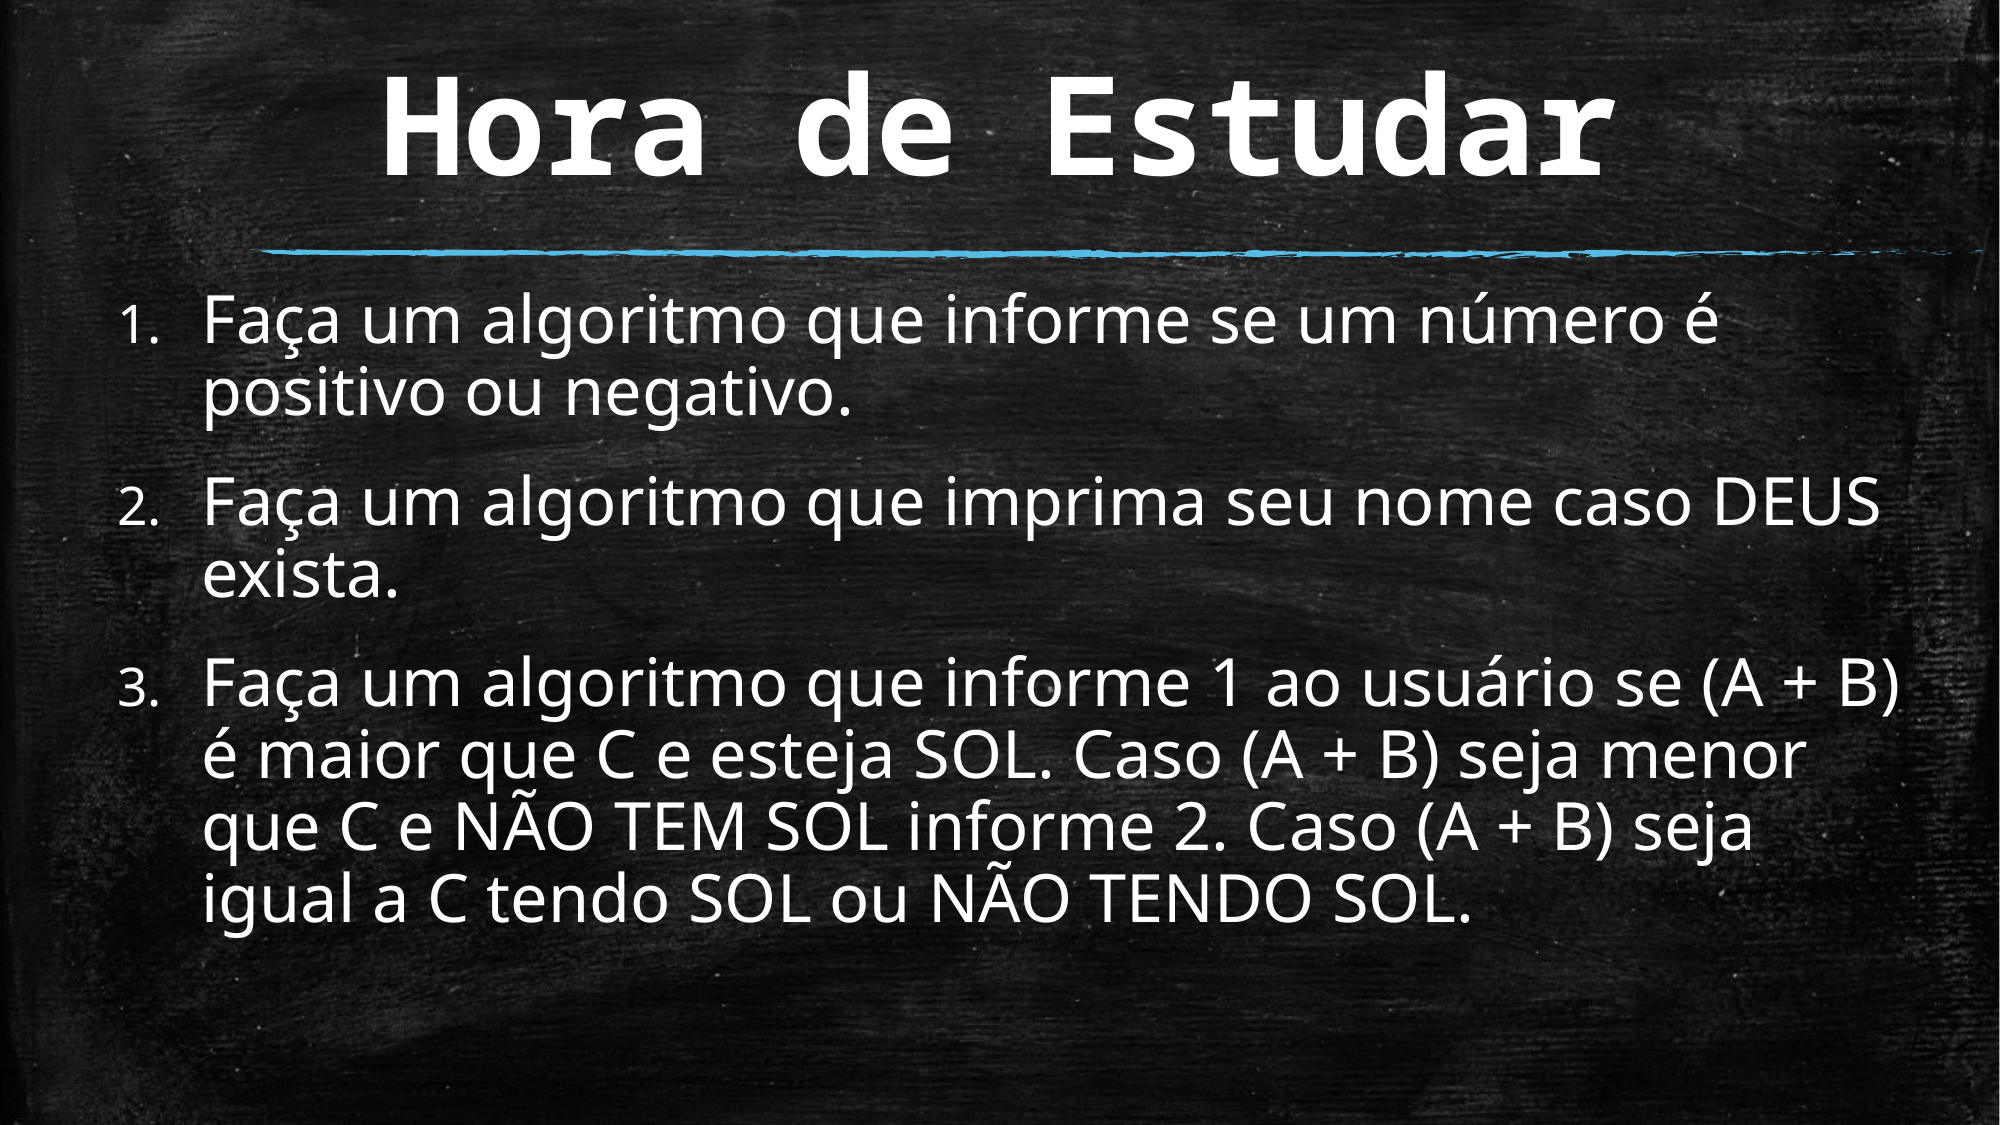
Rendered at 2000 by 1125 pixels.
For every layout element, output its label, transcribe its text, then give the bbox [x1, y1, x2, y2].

title Hora de Estudar [249, 45, 1750, 213]
list Faça um algoritmo que informe se um número é positivo ou negativo. Faça um algoritmo que imprima seu nome caso DEUS exista. Faça um algoritmo que informe 1 ao usuário se (A + B) é maior que C e esteja SOL. Caso (A + B) seja menor que C e NÃO TEM SOL informe 2. Caso (A + B) seja igual a C tendo SOL ou NÃO TENDO SOL. [101, 278, 1933, 787]
